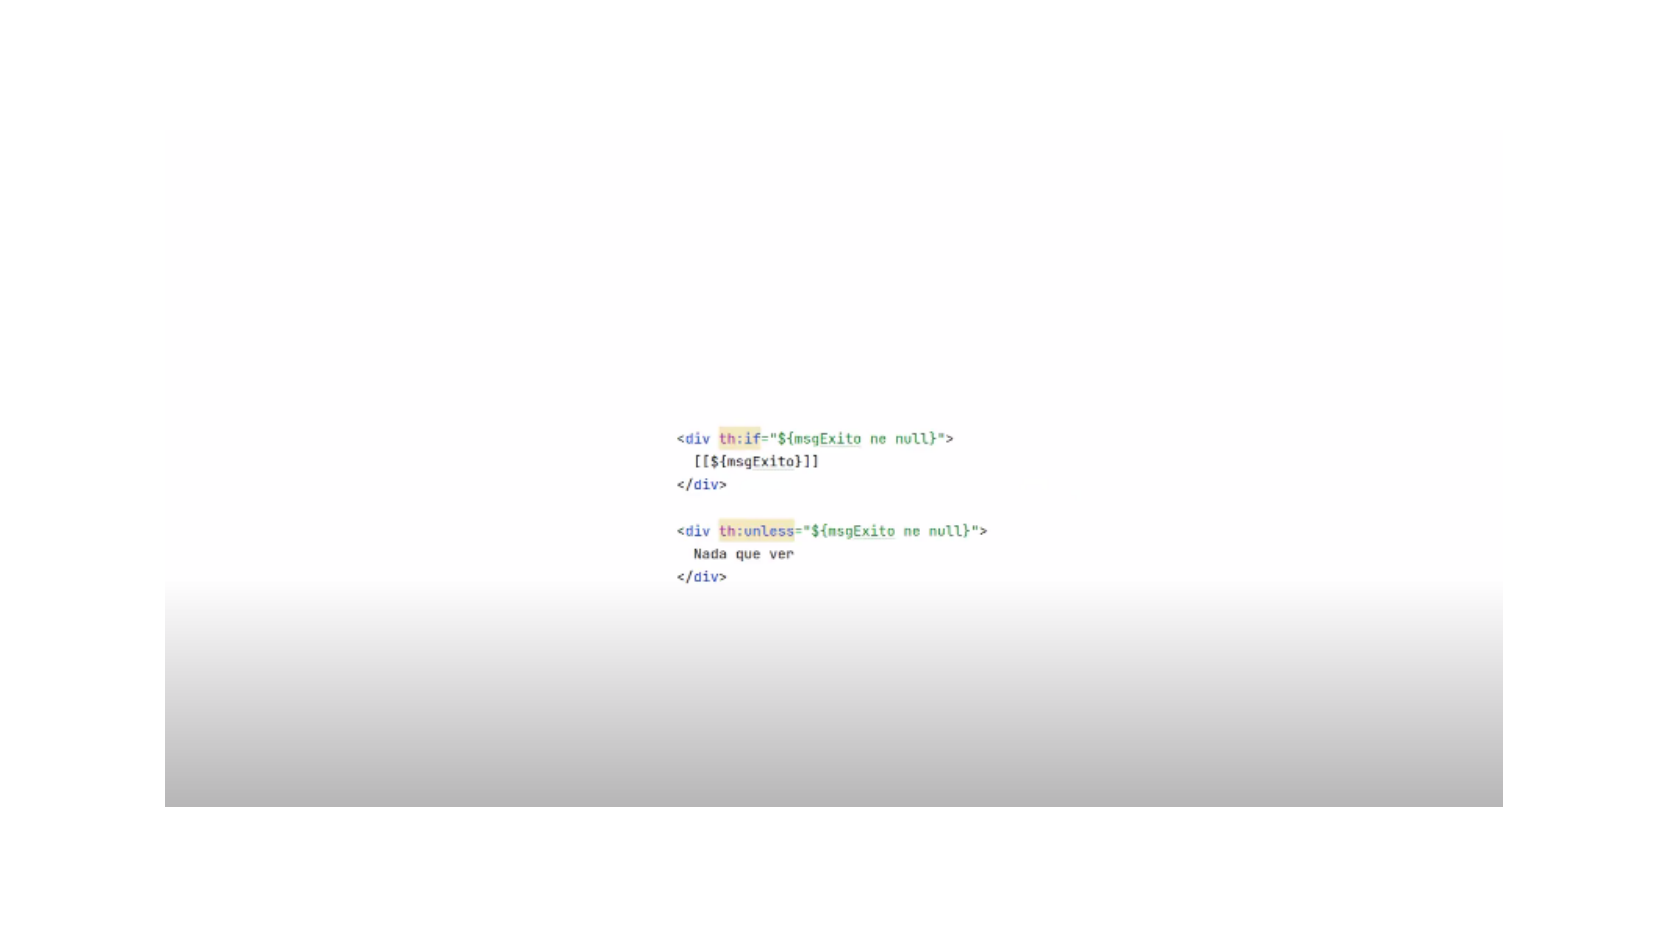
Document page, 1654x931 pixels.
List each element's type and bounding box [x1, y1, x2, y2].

picture [164, 130, 1503, 808]
